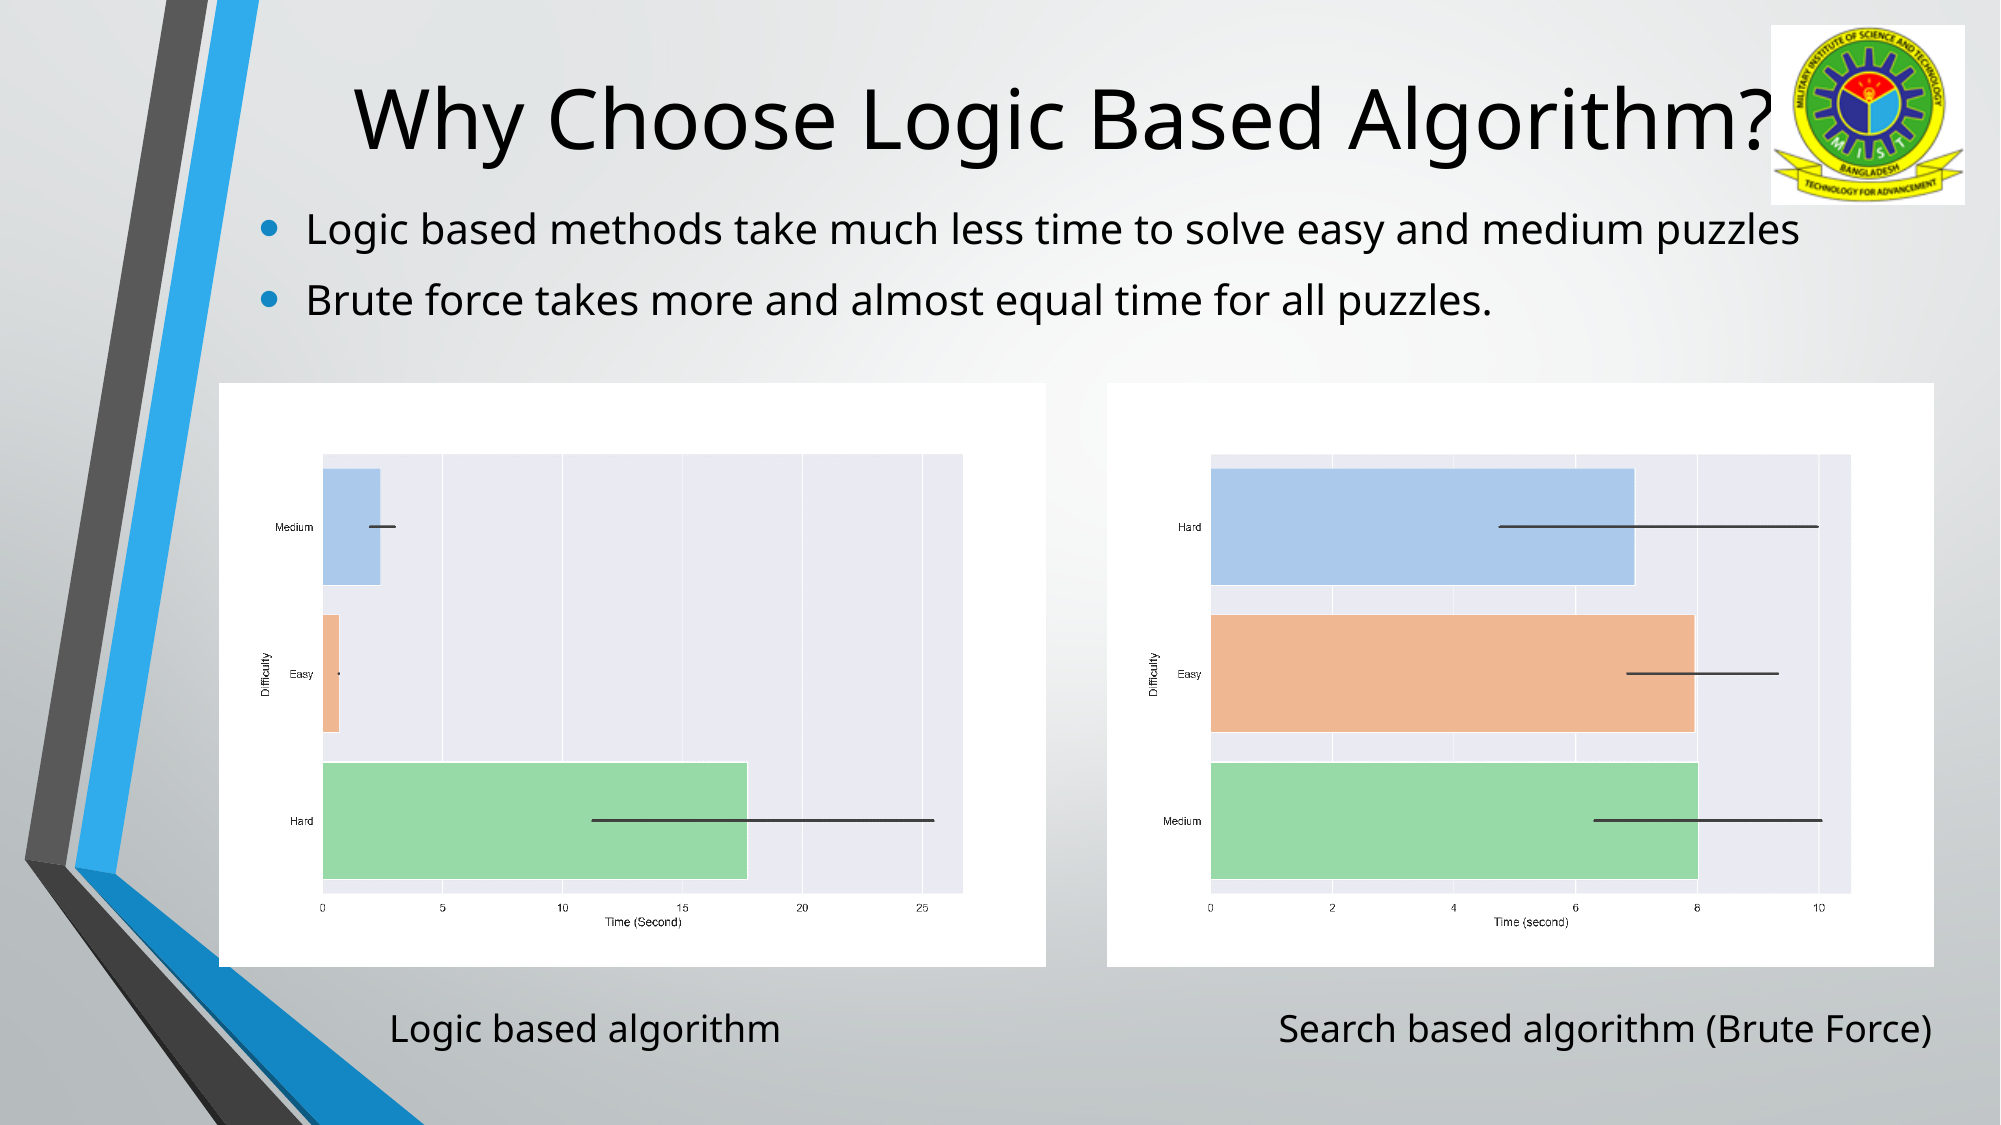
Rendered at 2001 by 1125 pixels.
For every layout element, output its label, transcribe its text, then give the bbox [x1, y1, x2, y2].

text_box Logic based algorithm [374, 997, 797, 1103]
picture [1770, 24, 1965, 206]
text_box Search based algorithm (Brute Force) [1263, 997, 1948, 1103]
picture [1107, 382, 1934, 968]
title Why Choose Logic Based Algorithm? [243, 37, 1770, 195]
picture [219, 382, 1046, 968]
list Logic based methods take much less time to solve easy and medium puzzles Brute force takes more and almost equal time for all puzzles. [243, 195, 1887, 396]
